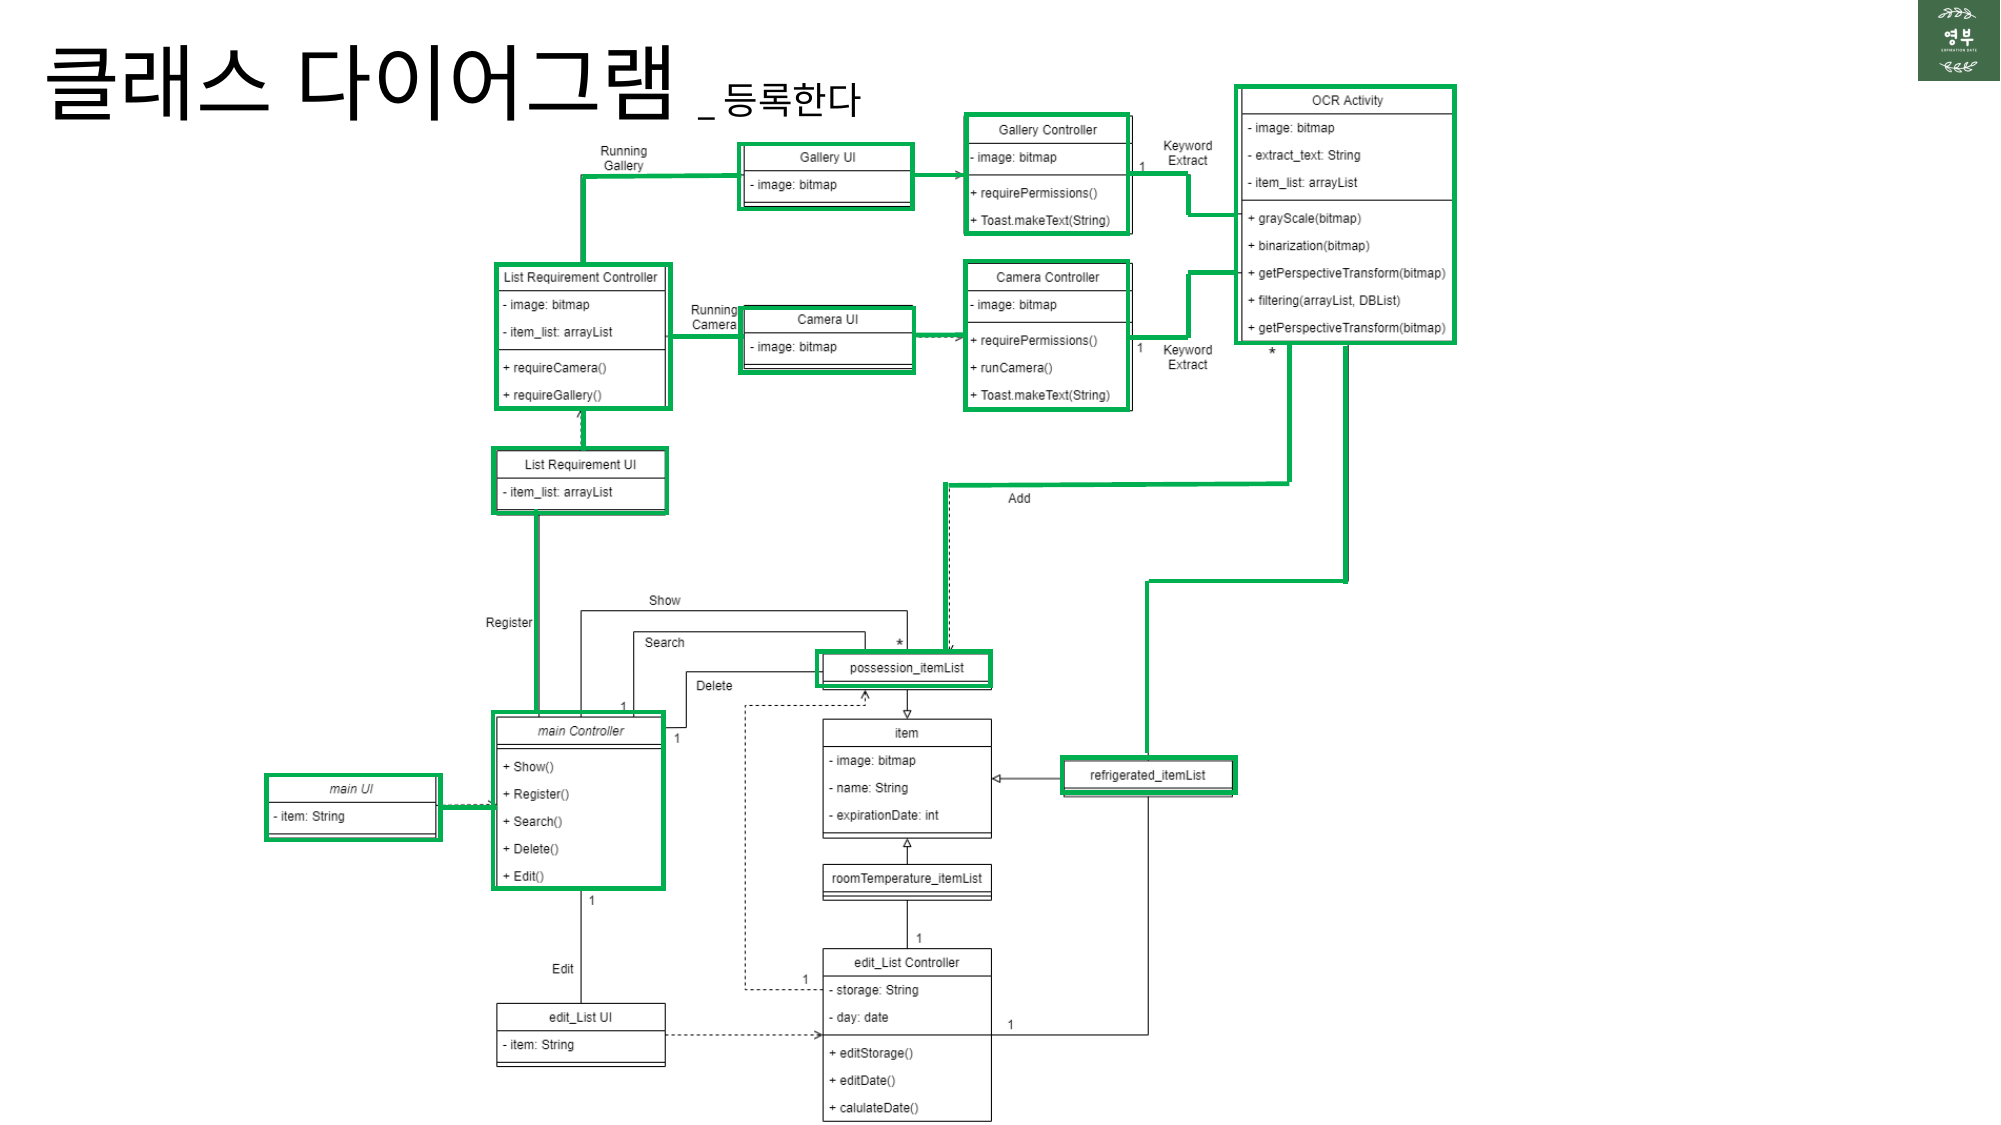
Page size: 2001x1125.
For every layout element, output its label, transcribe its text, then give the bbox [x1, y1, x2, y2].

title 클래스 다이어그램 _등록한다 [28, 28, 1754, 148]
picture [267, 86, 1455, 1125]
picture [1918, 0, 2000, 81]
